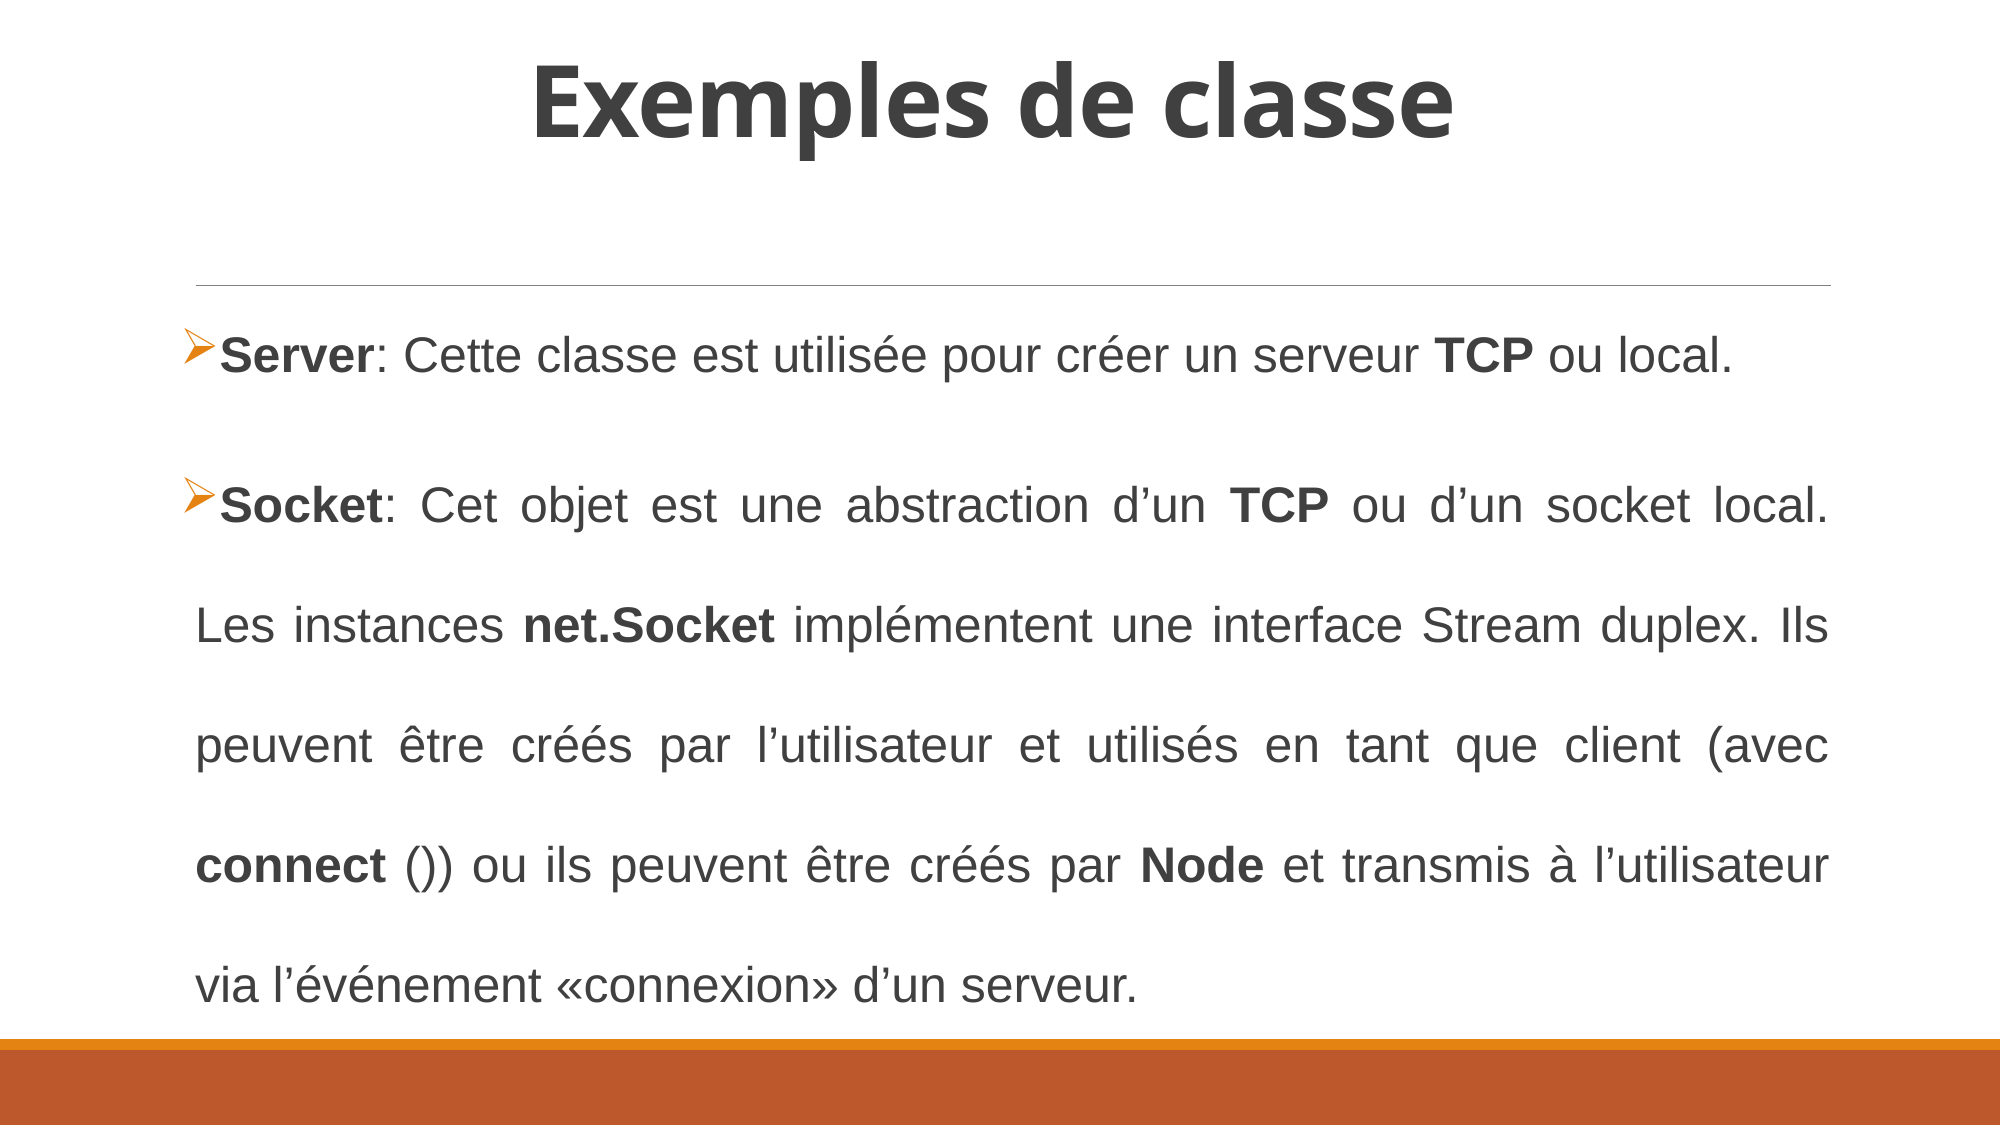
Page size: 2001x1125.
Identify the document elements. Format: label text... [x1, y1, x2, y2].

list Server: Cette classe est utilisée pour créer un serveur TCP ou local. Socket: Cet objet est une abstraction d’un TCP ou d’un socket local. Les instances net.Socket implémentent une interface Stream duplex. Ils peuvent être créés par l’utilisateur et utilisés en tant que client (avec connect ()) ou ils peuvent être créés par Node et transmis à l’utilisateur via l’événement «connexion» d’un serveur. [180, 255, 1830, 916]
title Exemples de classe [180, 47, 1830, 255]
